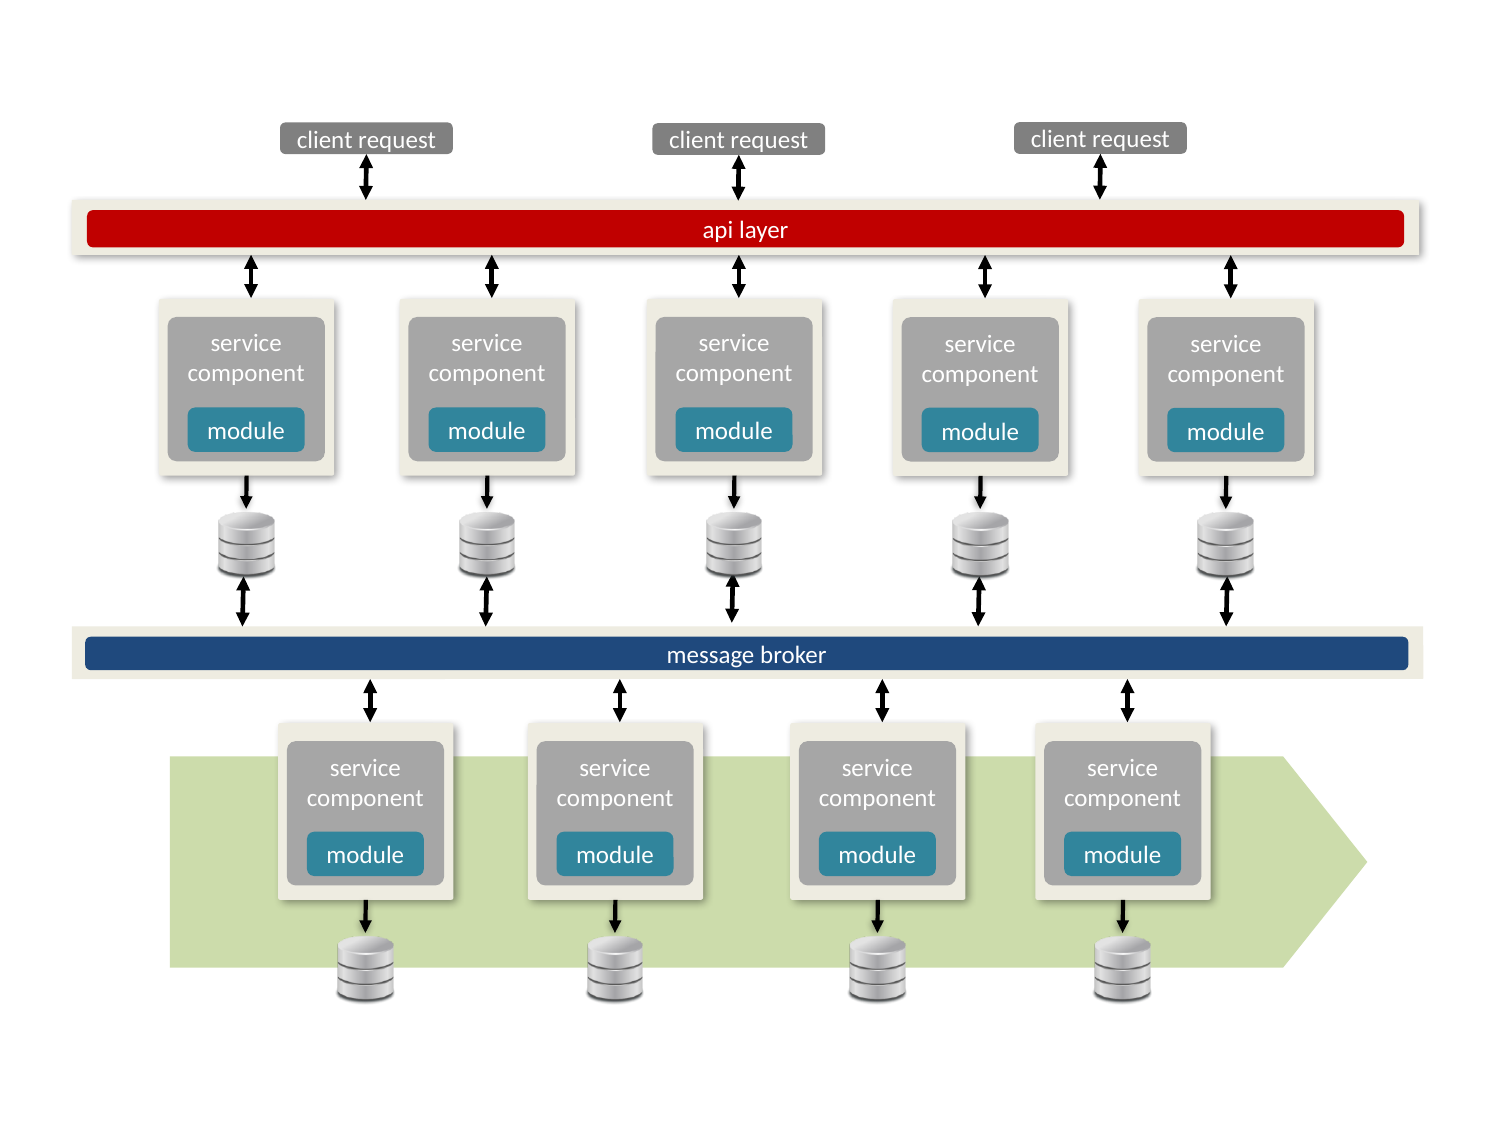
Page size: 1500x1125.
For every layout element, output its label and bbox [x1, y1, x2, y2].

text_box [71, 121, 1424, 1009]
